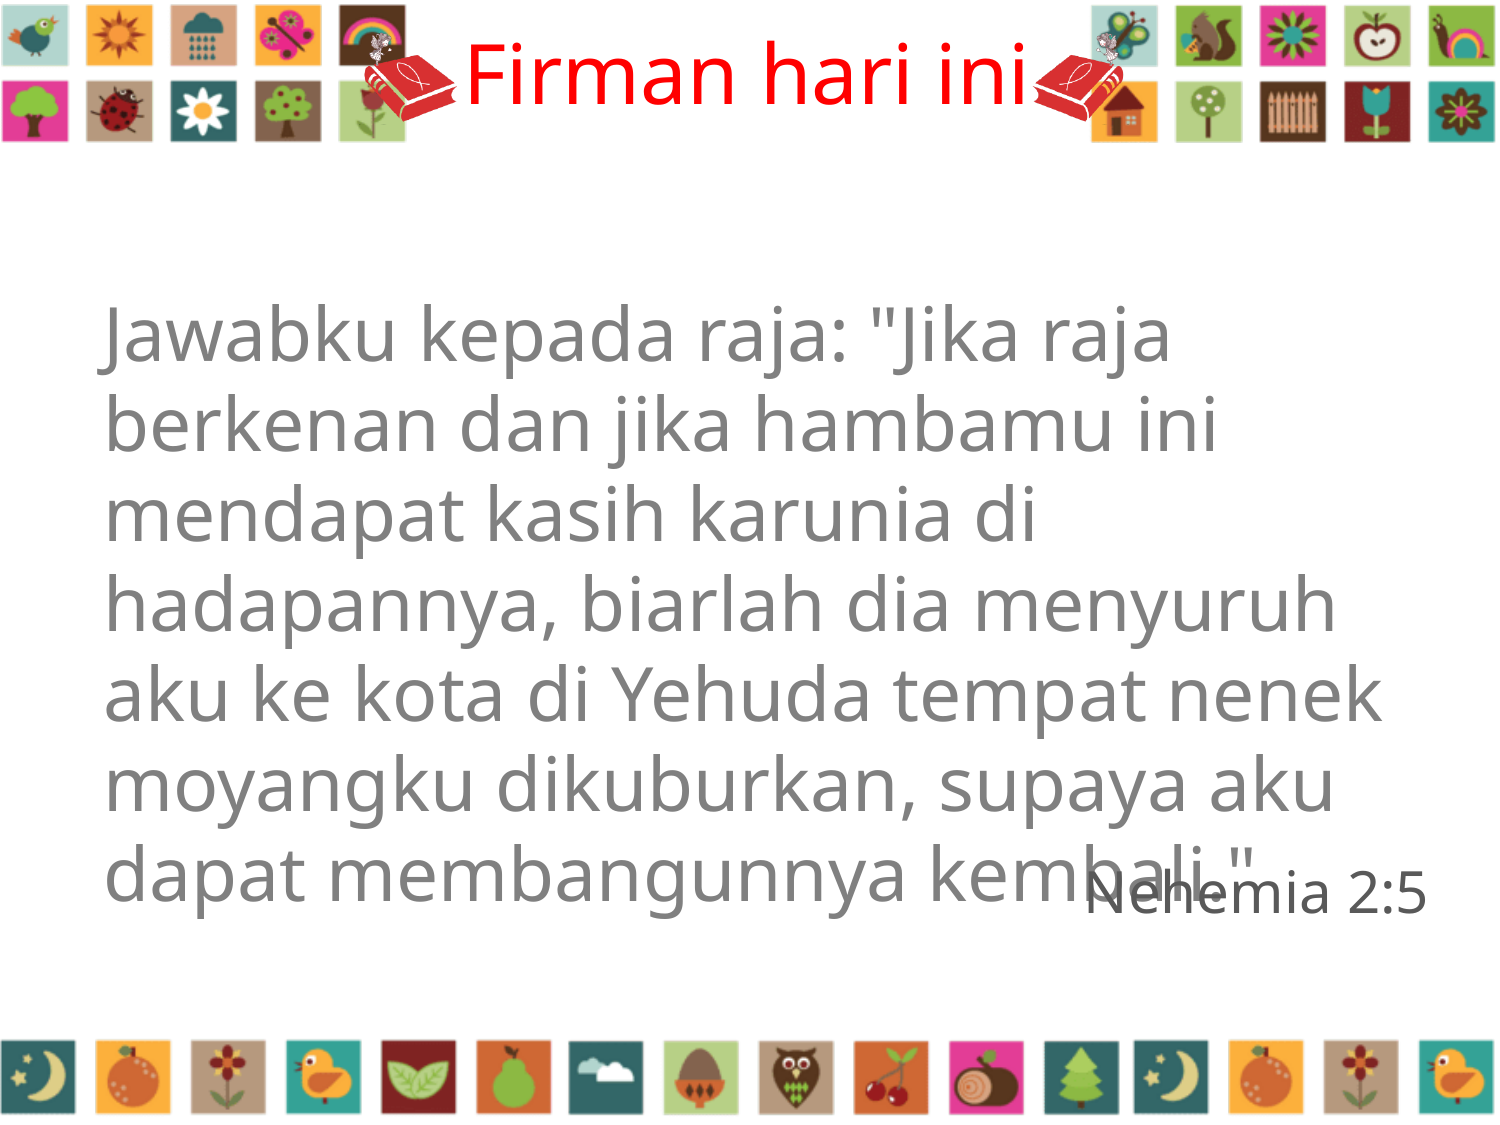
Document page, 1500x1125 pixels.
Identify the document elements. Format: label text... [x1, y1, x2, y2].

text_box Firman hari ini [425, 13, 1078, 129]
picture [1001, 3, 1500, 150]
picture [0, 3, 489, 150]
text_box Nehemia 2:5 [812, 848, 1444, 933]
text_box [0, 1028, 1500, 1118]
text_box Jawabku kepada raja: "Jika raja berkenan dan jika hambamu ini mendapat kasih karunia di hadapannya, biarlah dia menyuruh aku ke kota di Yehuda tempat nenek moyangku dikuburkan, supaya aku dapat membangunnya kembali." [88, 278, 1436, 924]
